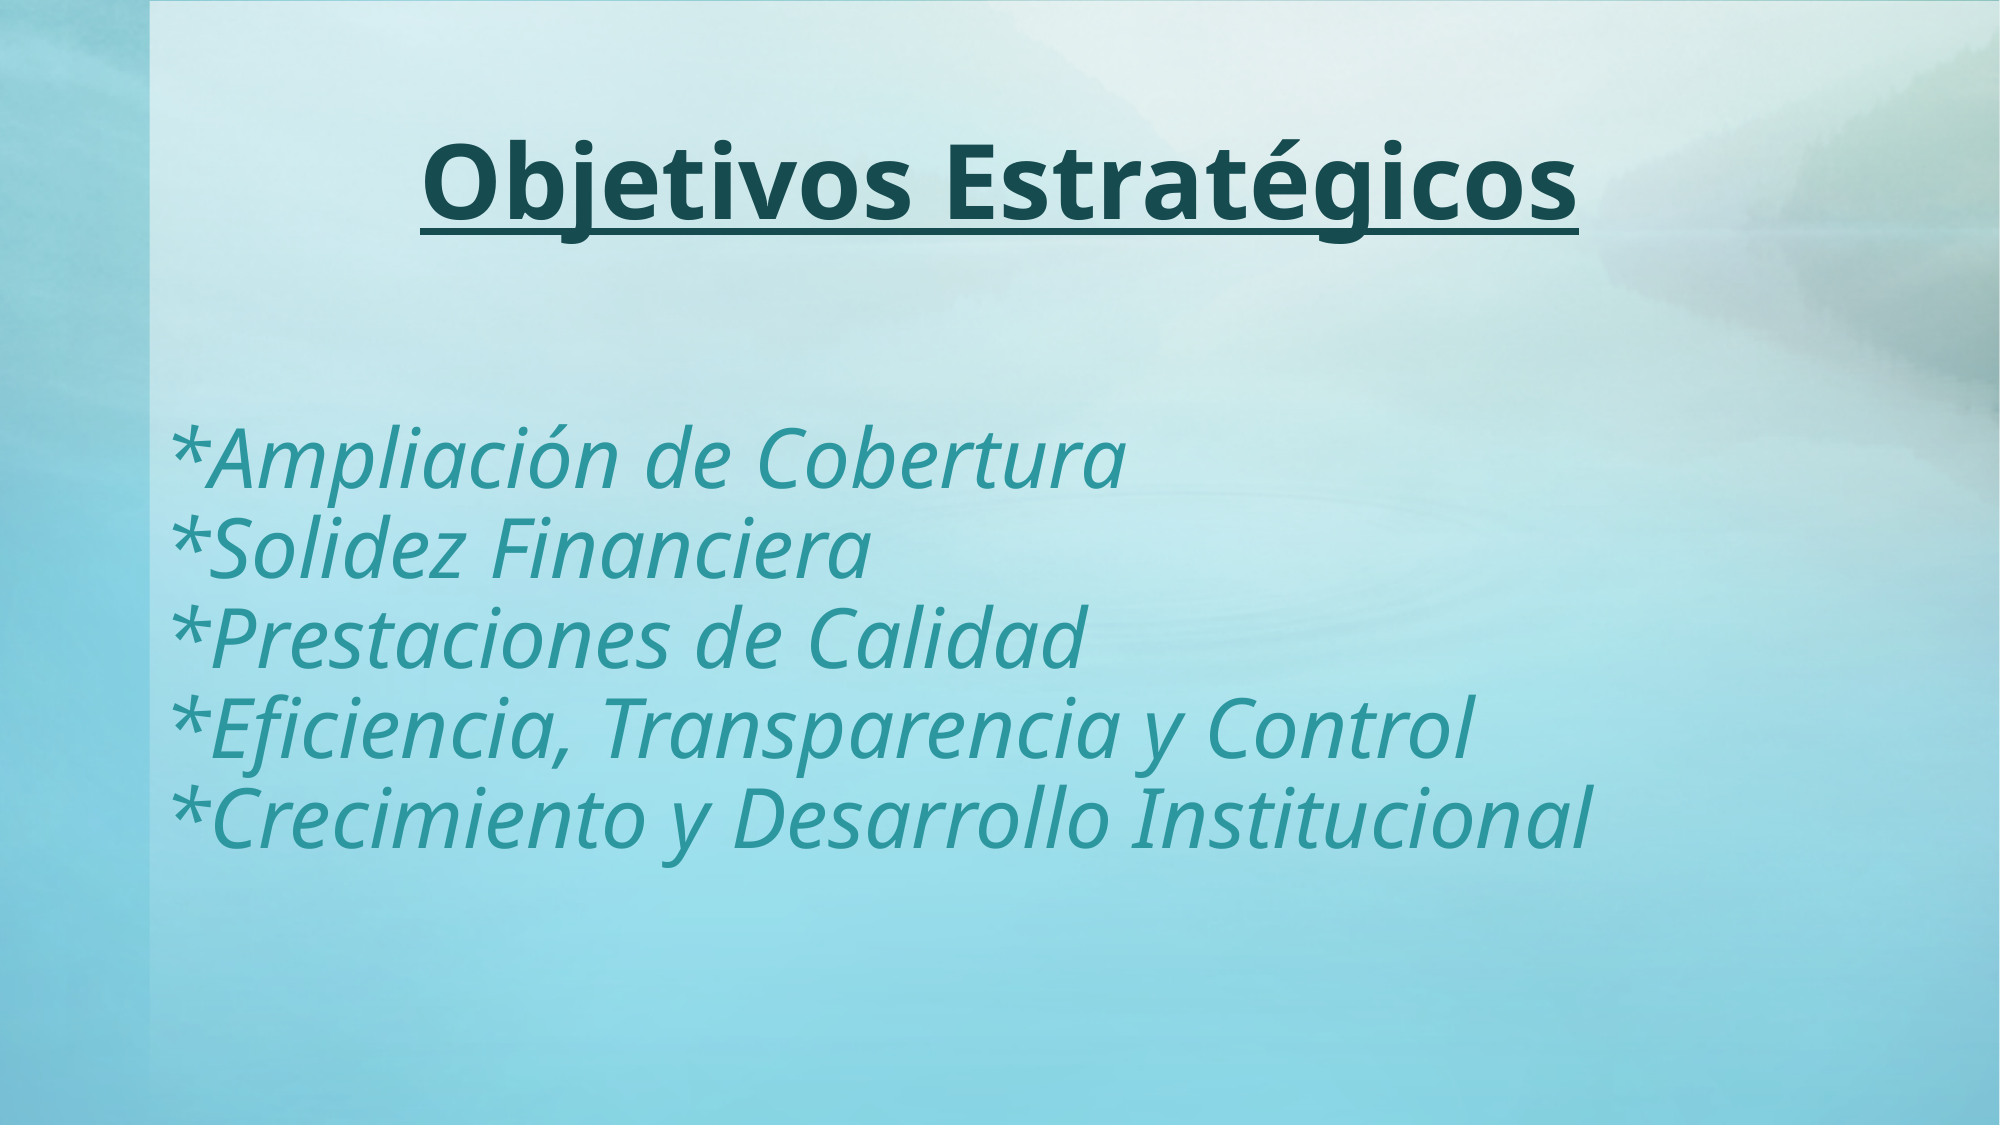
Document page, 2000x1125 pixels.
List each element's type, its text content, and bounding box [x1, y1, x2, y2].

picture [0, 0, 2000, 1125]
title Objetivos Estratégicos [212, 62, 1788, 250]
list *Ampliación de Cobertura *Solidez Financiera *Prestaciones de Calidad *Eficiencia, Transparencia y Control *Crecimiento y Desarrollo Institucional [149, 408, 1788, 886]
